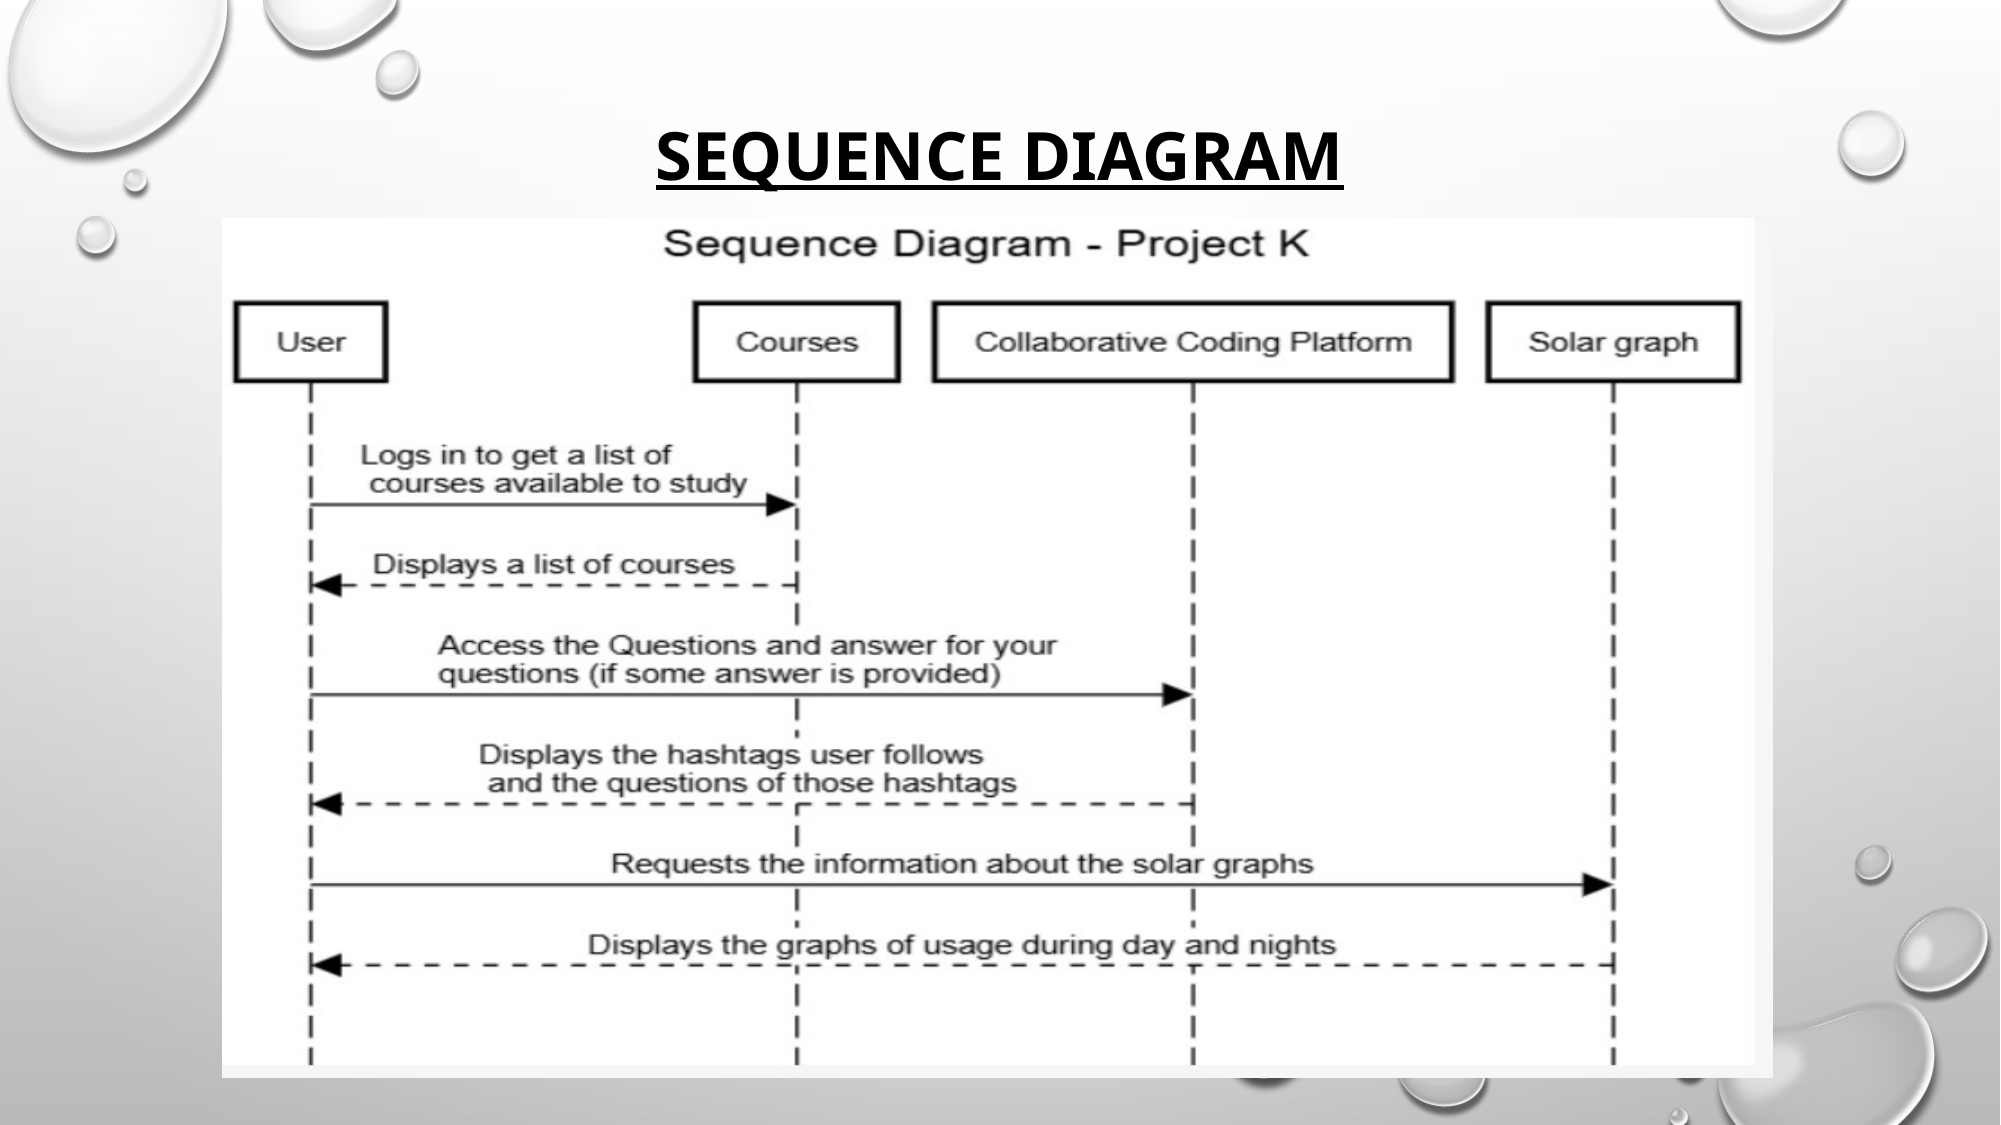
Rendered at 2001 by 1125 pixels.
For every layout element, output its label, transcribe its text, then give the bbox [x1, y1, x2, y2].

title Sequence Diagram [149, 88, 1851, 230]
picture [0, 0, 2000, 1125]
